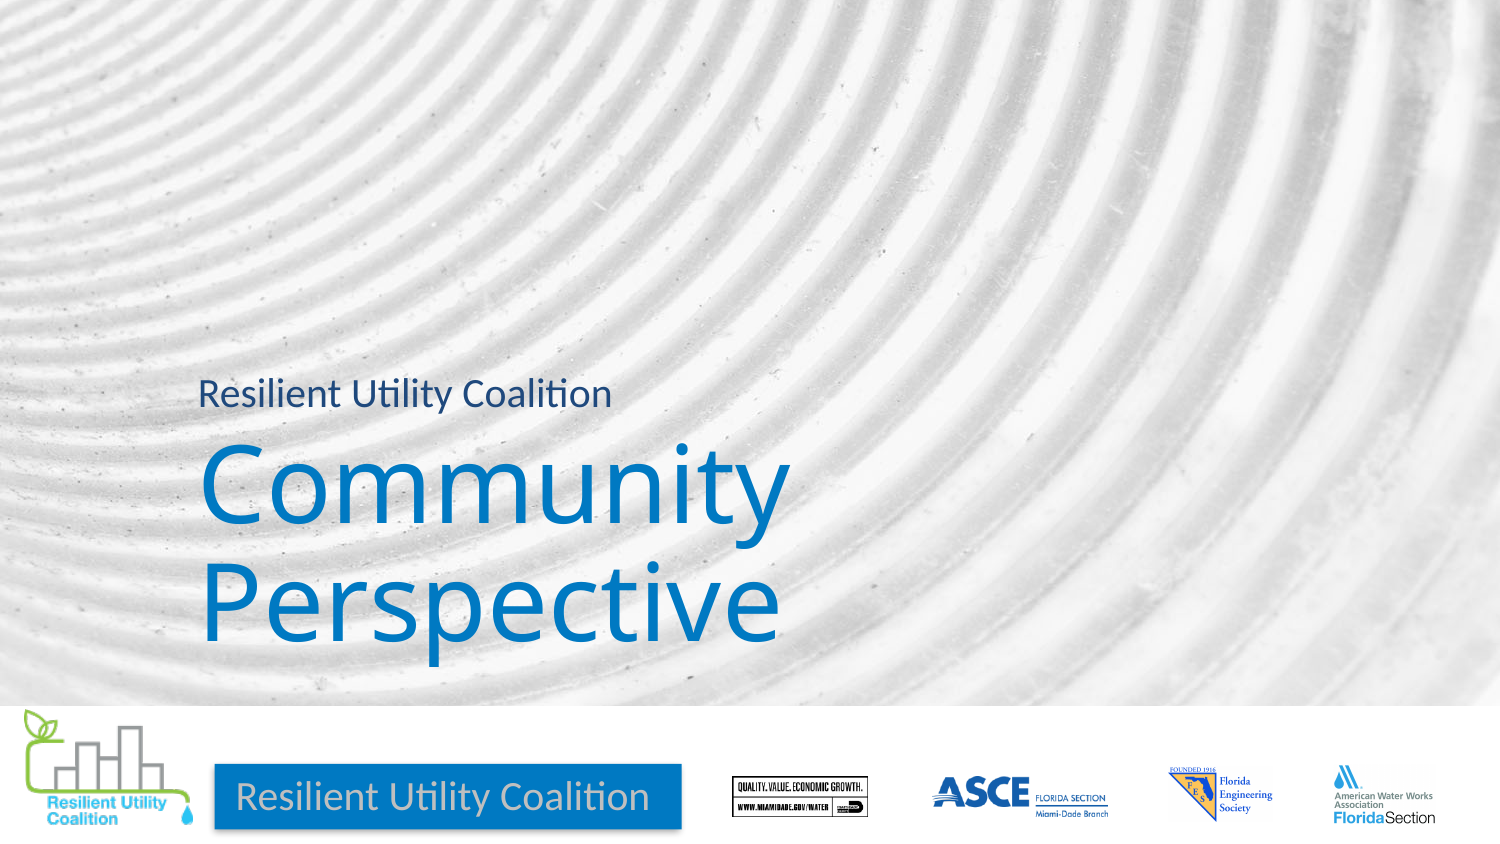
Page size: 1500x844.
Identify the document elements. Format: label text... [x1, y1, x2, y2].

picture [732, 776, 868, 817]
list Resilient Utility Coalition [182, 358, 1394, 423]
picture [1168, 766, 1273, 822]
picture [24, 709, 193, 828]
footer Resilient Utility Coalition [220, 763, 668, 825]
title Community Perspective [182, 423, 1394, 640]
picture [932, 776, 1108, 817]
picture [0, 0, 1500, 706]
picture [1333, 764, 1436, 824]
